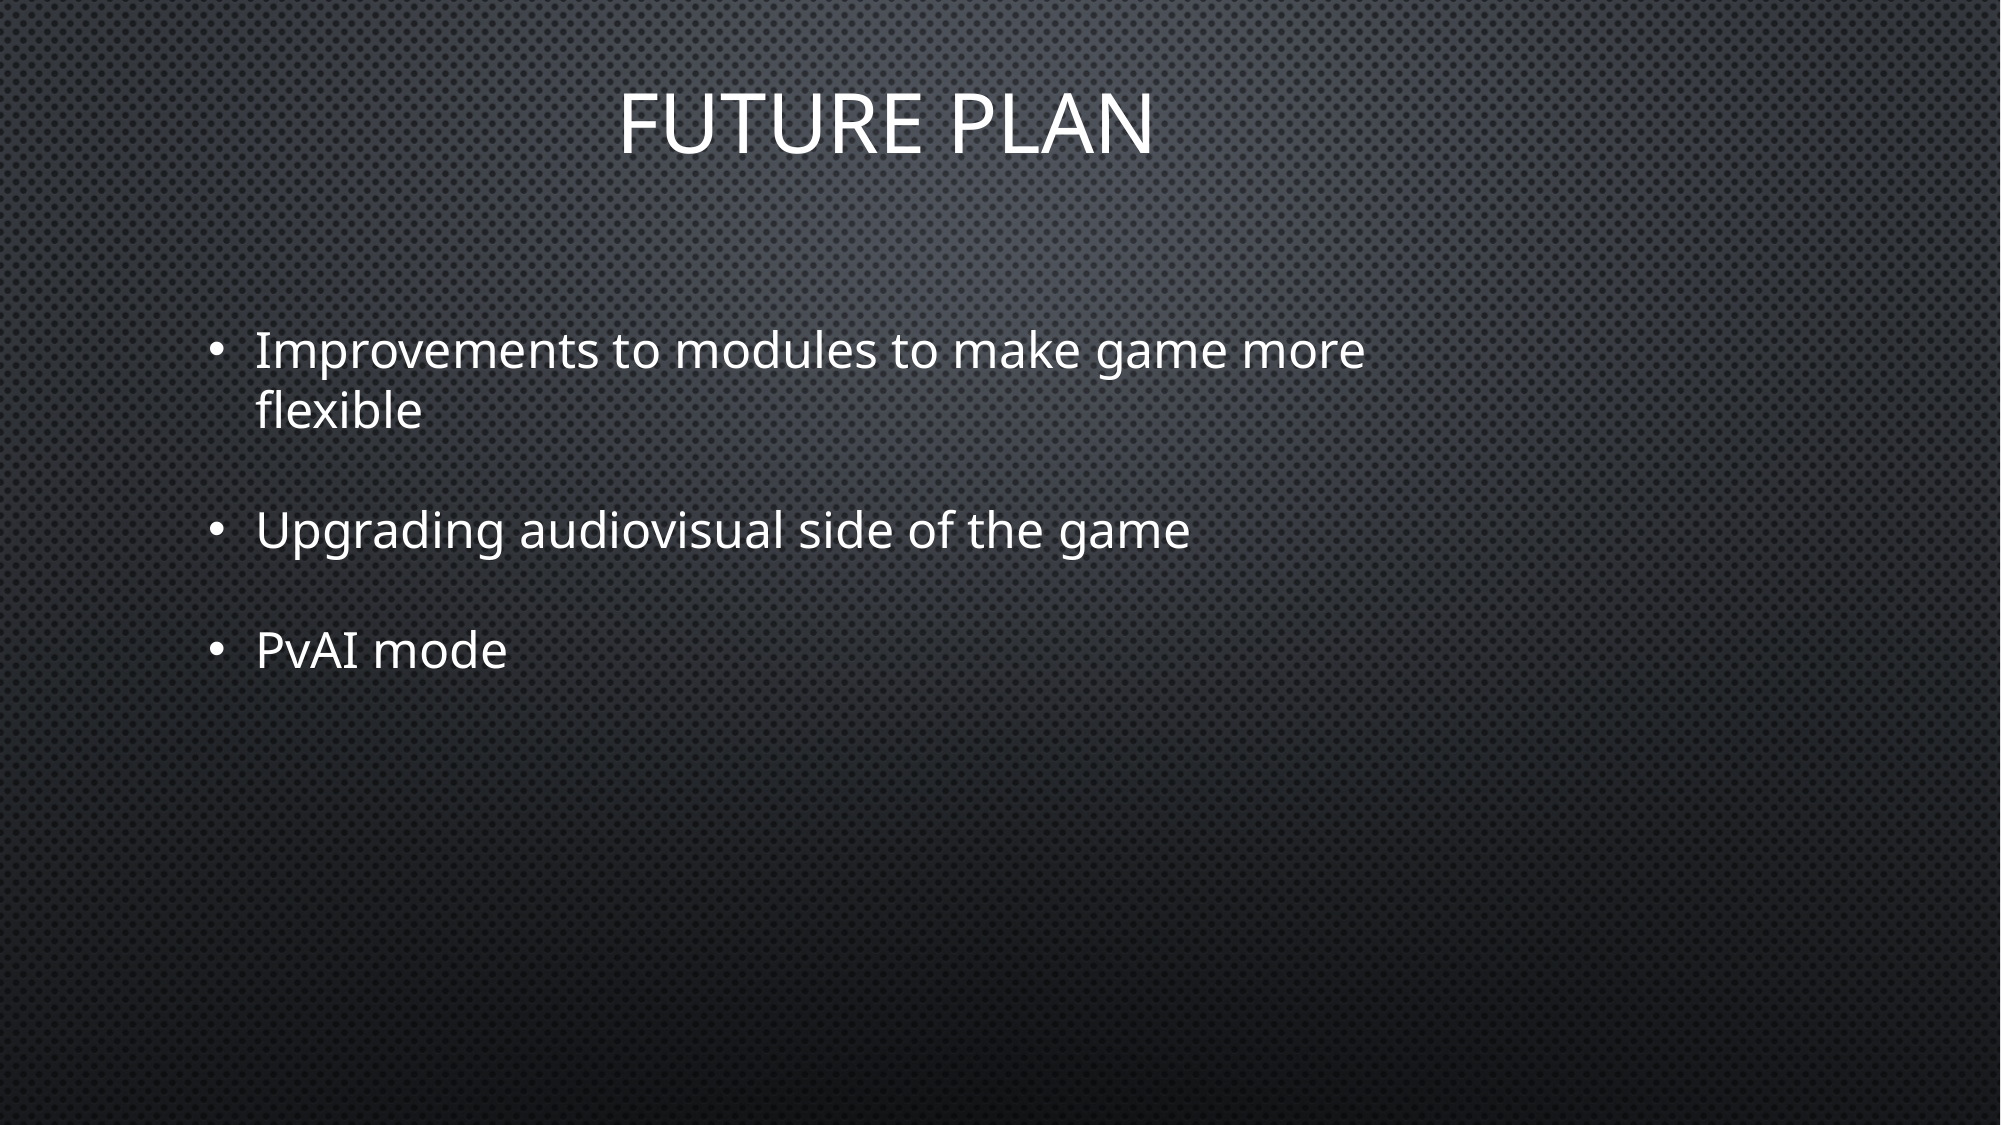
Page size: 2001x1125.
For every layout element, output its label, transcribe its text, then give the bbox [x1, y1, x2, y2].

text_box Improvements to modules to make game more flexible Upgrading audiovisual side of the game PvAI mode [193, 311, 1422, 731]
title FUTURE PLAN [74, 0, 1700, 277]
